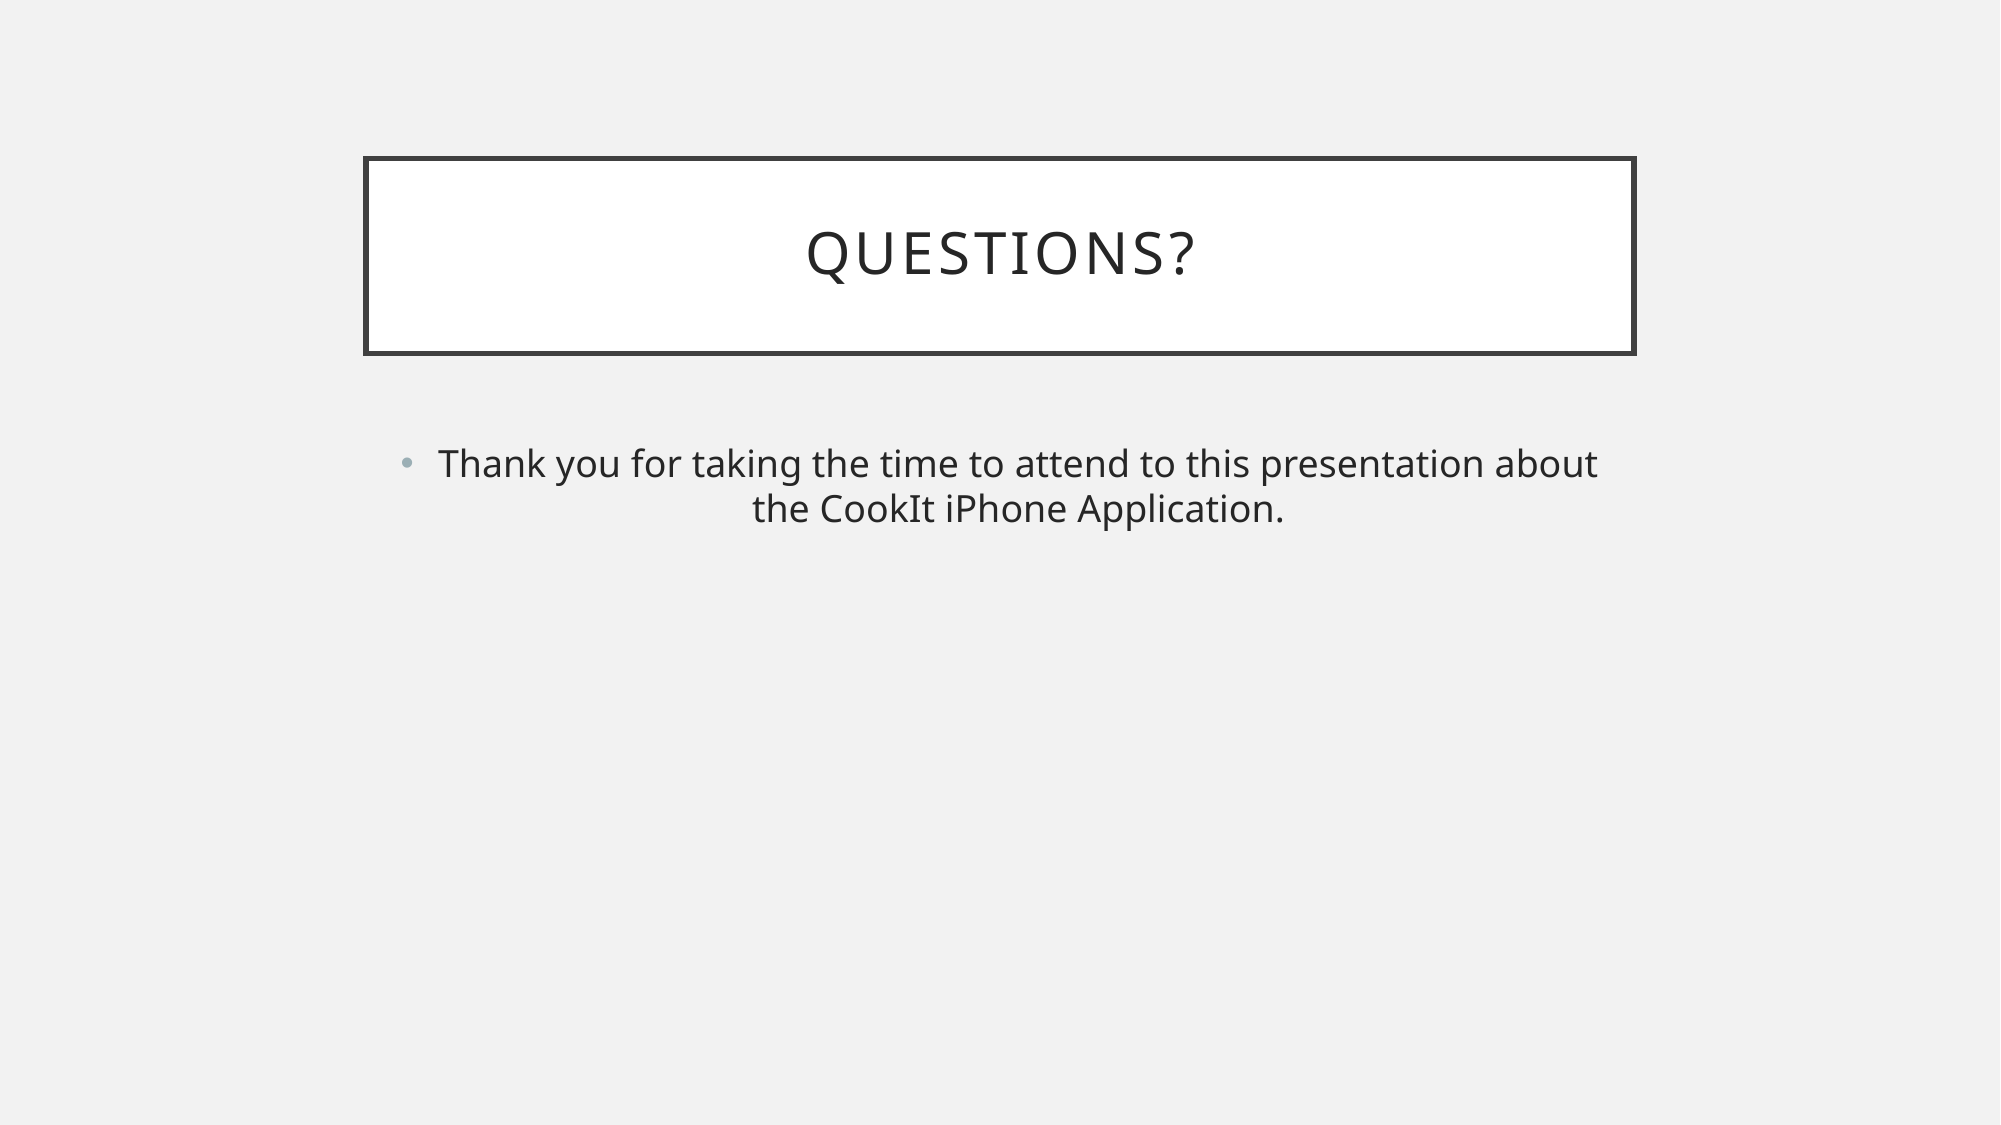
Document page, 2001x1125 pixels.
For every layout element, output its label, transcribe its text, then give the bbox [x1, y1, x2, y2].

title Questions? [363, 156, 1637, 356]
list Thank you for taking the time to attend to this presentation about the CookIt iPhone Application. [366, 432, 1634, 942]
